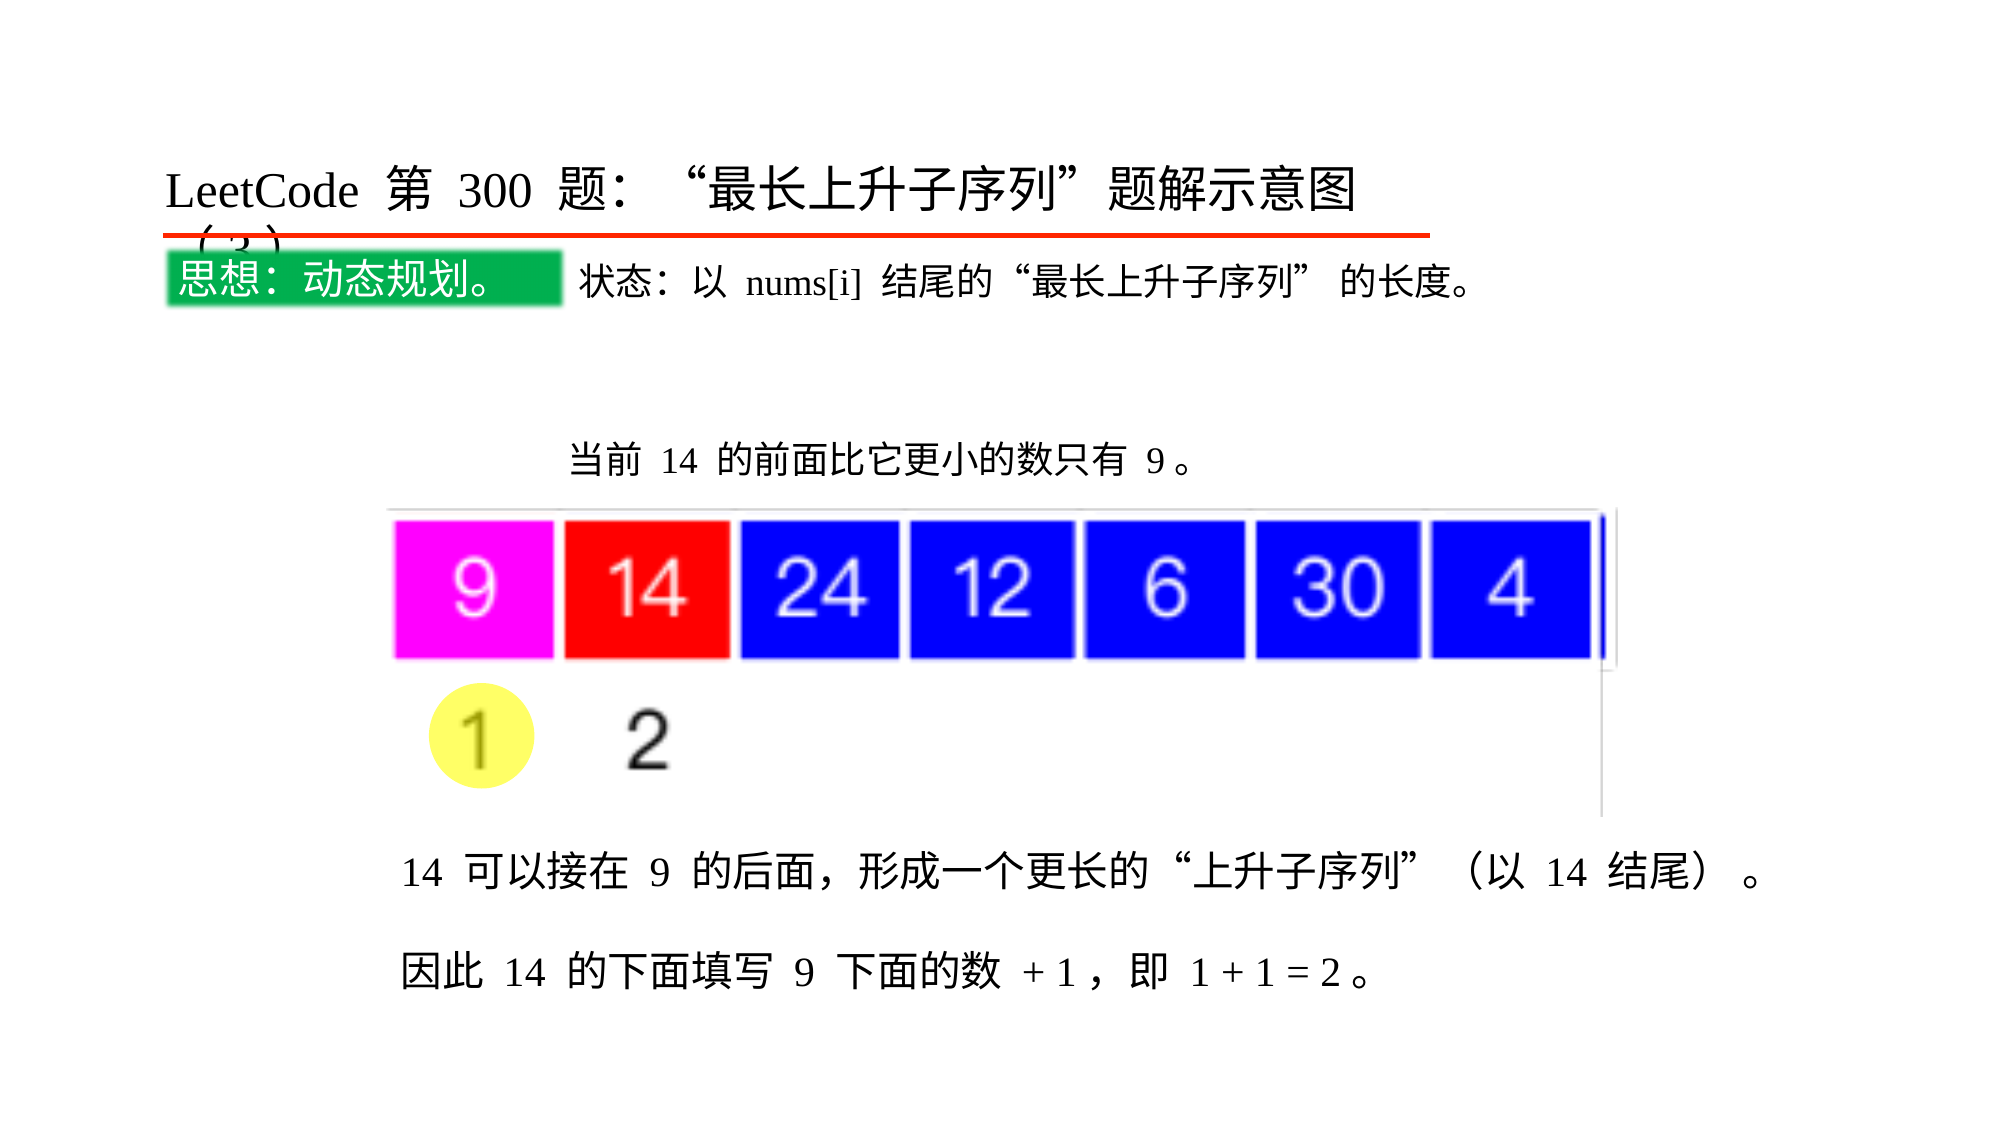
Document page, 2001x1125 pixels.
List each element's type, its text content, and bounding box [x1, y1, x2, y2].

text_box 状态：以 nums[i] 结尾的“最长上升子序列” 的长度。 [563, 250, 1505, 311]
text_box LeetCode 第 300 题：“最长上升子序列”题解示意图（3） [150, 150, 1465, 286]
text_box 思想：动态规划。 [169, 252, 562, 302]
text_box 当前 14 的前面比它更小的数只有 9。 [553, 428, 1227, 489]
picture [386, 507, 1618, 817]
text_box 14 可以接在 9 的后面，形成一个更长的“上升子序列”（以 14 结尾） 。 因此 14 的下面填写 9 下面的数 + 1，即 1 + 1 = 2。 [386, 836, 1904, 1002]
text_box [165, 249, 563, 286]
